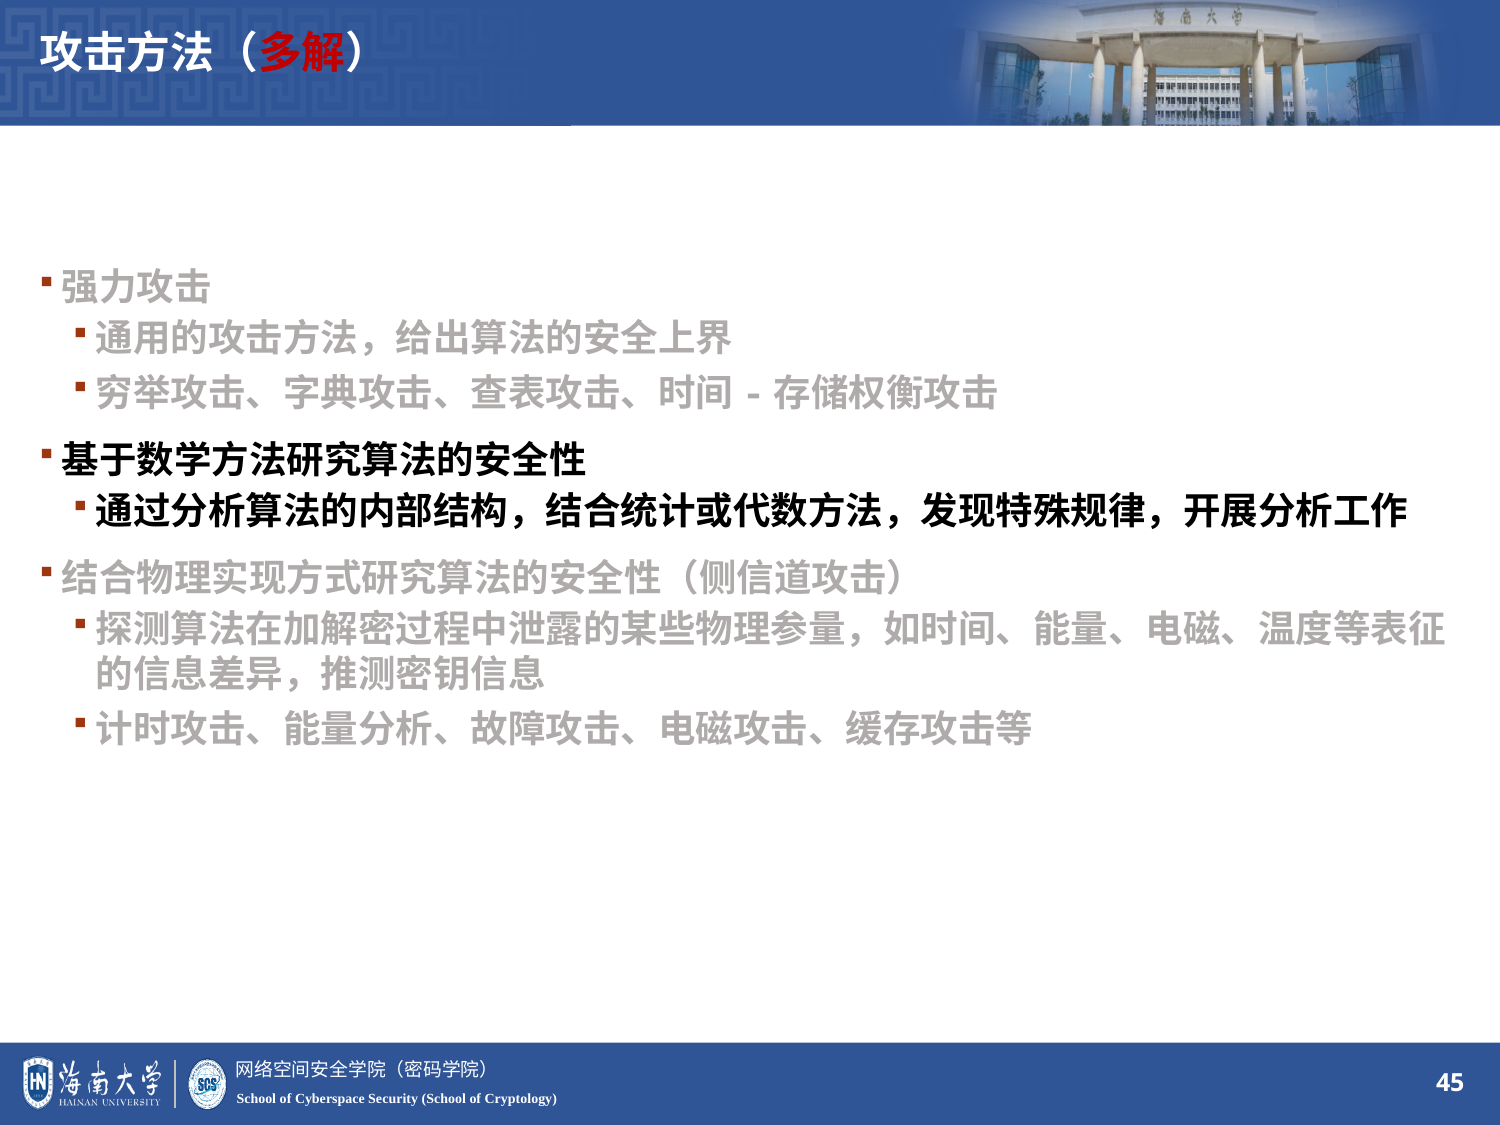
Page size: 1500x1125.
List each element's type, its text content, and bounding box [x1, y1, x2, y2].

list 攻击方法（多解） [24, 17, 973, 109]
slide_number 45 [1142, 1053, 1480, 1114]
picture [184, 1053, 230, 1114]
list 强力攻击 通用的攻击方法，给出算法的安全上界 穷举攻击、字典攻击、查表攻击、时间-存储权衡攻击 基于数学方法研究算法的安全性 通过分析算法的内部结构，结合统计或代数方法，发现特殊规律，开展分析工作 结合物理实现方式研究算法的安全性（侧信道攻击） 探测算法在加解密过程中泄露的某些物理参量，如时间、能量、电磁、温度等表征的信息差异，推测密钥信息 计时攻击、能量分析、故障攻击、电磁攻击、缓存攻击等 [24, 255, 1476, 997]
picture [20, 1054, 164, 1113]
picture [892, 0, 1500, 126]
